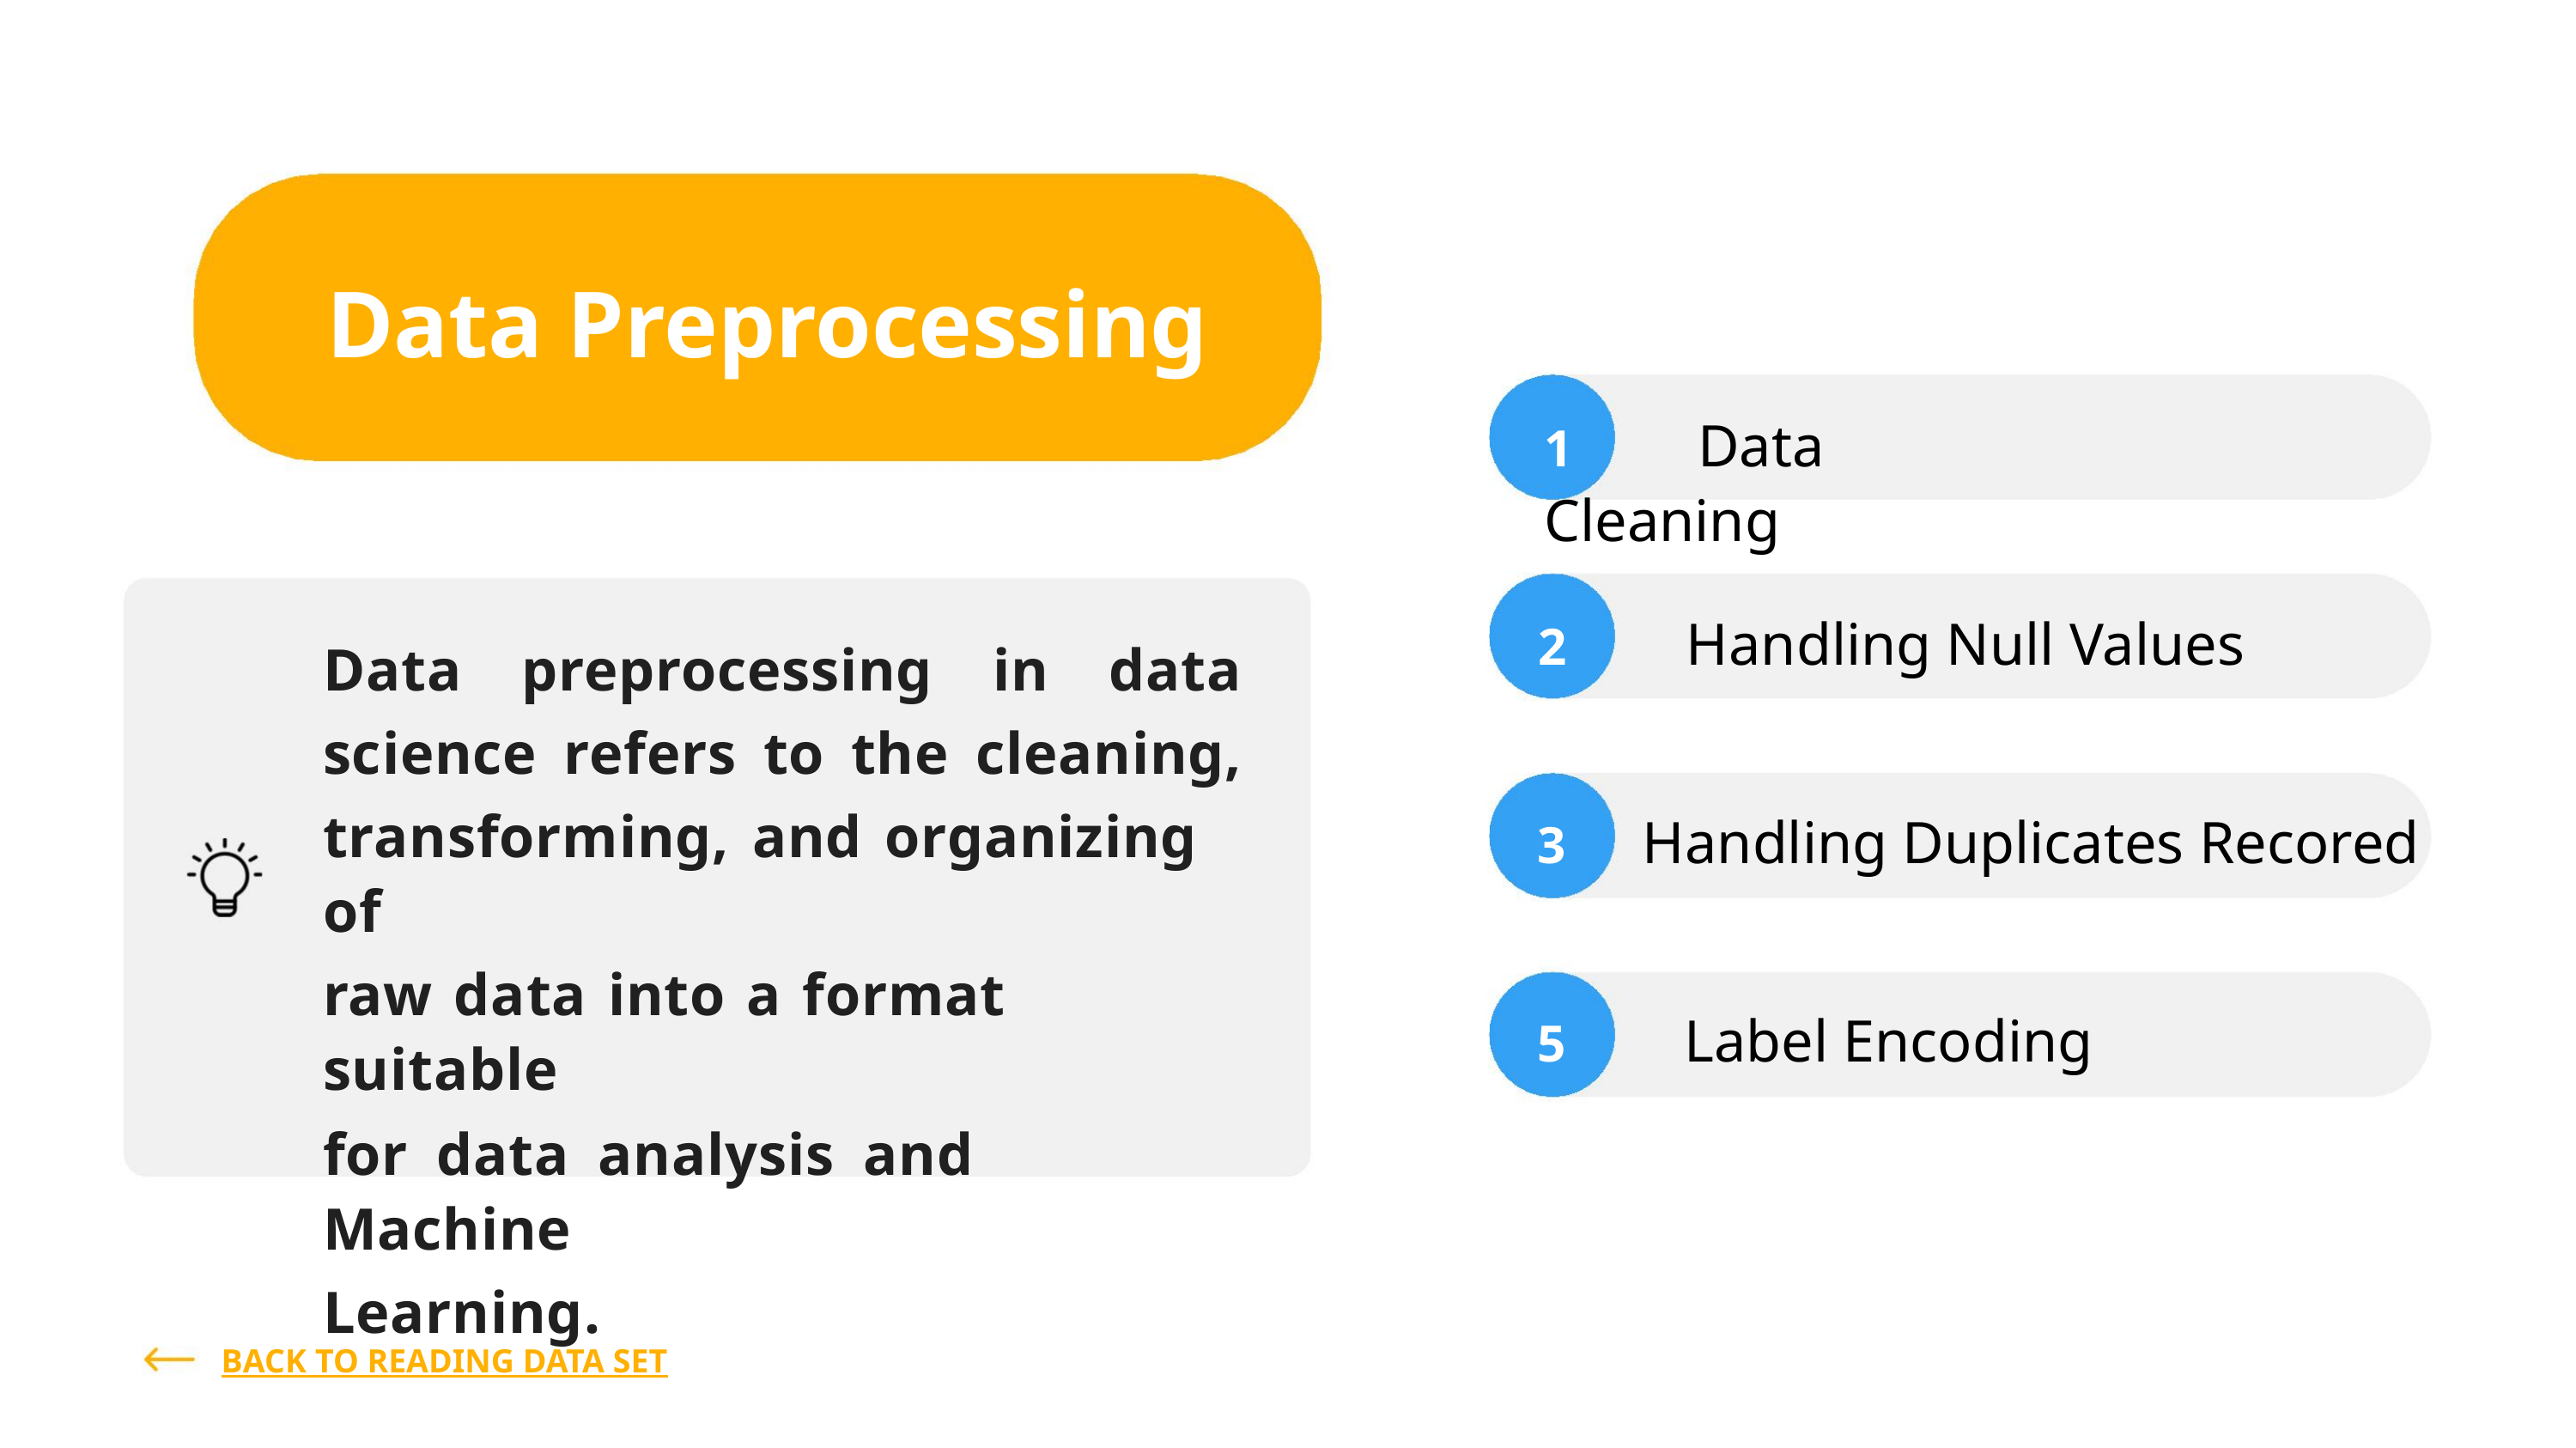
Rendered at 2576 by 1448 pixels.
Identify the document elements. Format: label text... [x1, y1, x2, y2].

text_box 2 Handling Null Values 3 Handling Duplicates Recored 5 Label Encoding [1537, 602, 2428, 1074]
text_box [0, 0, 2576, 1448]
text_box BACK TO READING DATA SET [221, 1336, 690, 1379]
text_box Data Preprocessing [326, 257, 1212, 376]
text_box 1 Data Cleaning [1544, 403, 2075, 553]
text_box Data preprocessing in data science refers to the cleaning, transforming, and organizing of raw data into a format suitable for data analysis and Machine Learning. [322, 627, 1243, 1345]
